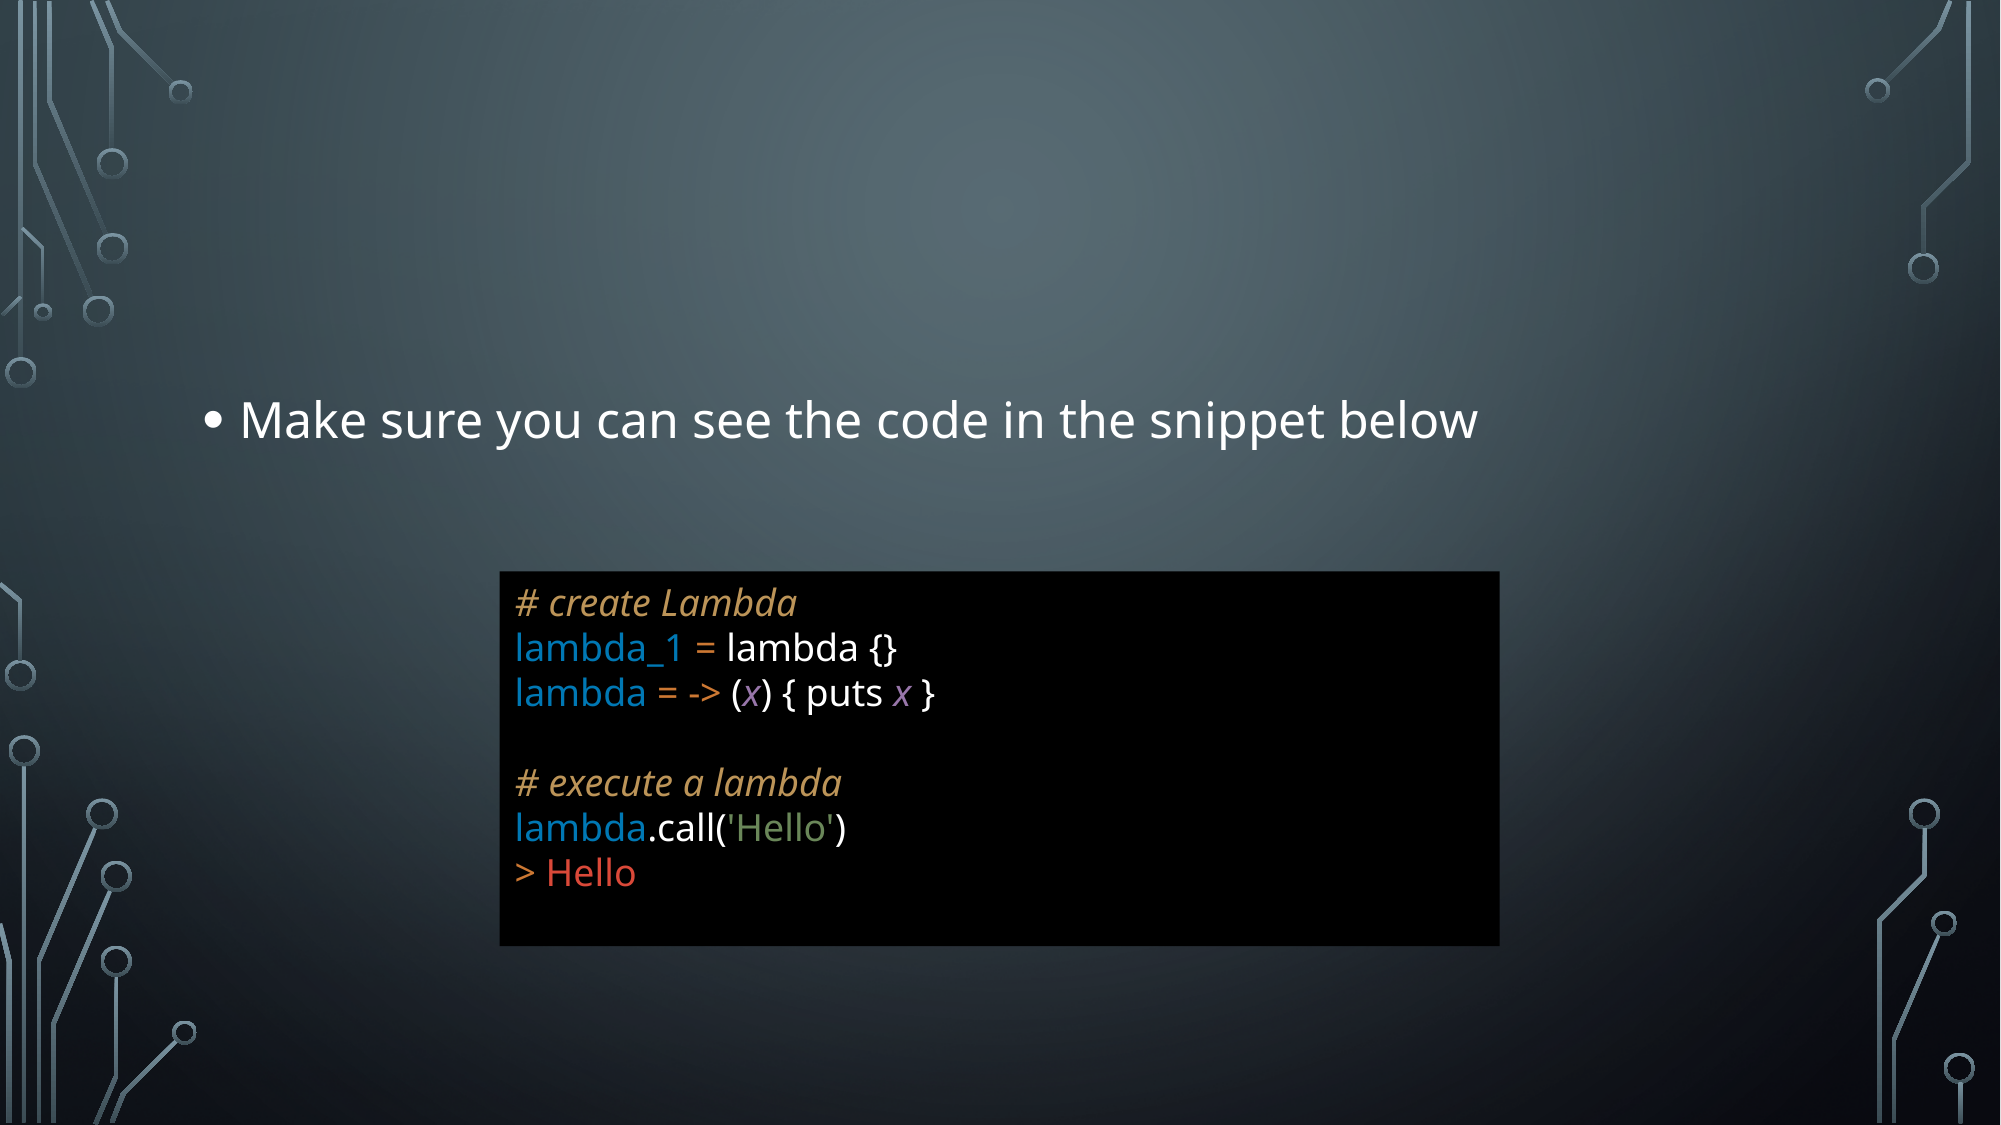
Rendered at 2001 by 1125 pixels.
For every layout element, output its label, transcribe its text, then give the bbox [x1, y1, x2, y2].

list Make sure you can see the code in the snippet below [187, 369, 1813, 950]
text_box # create Lambda lambda_1 = lambda {} lambda = -> (x) { puts x } # execute a lambda lambda.call('Hello') > Hello [499, 571, 1500, 947]
